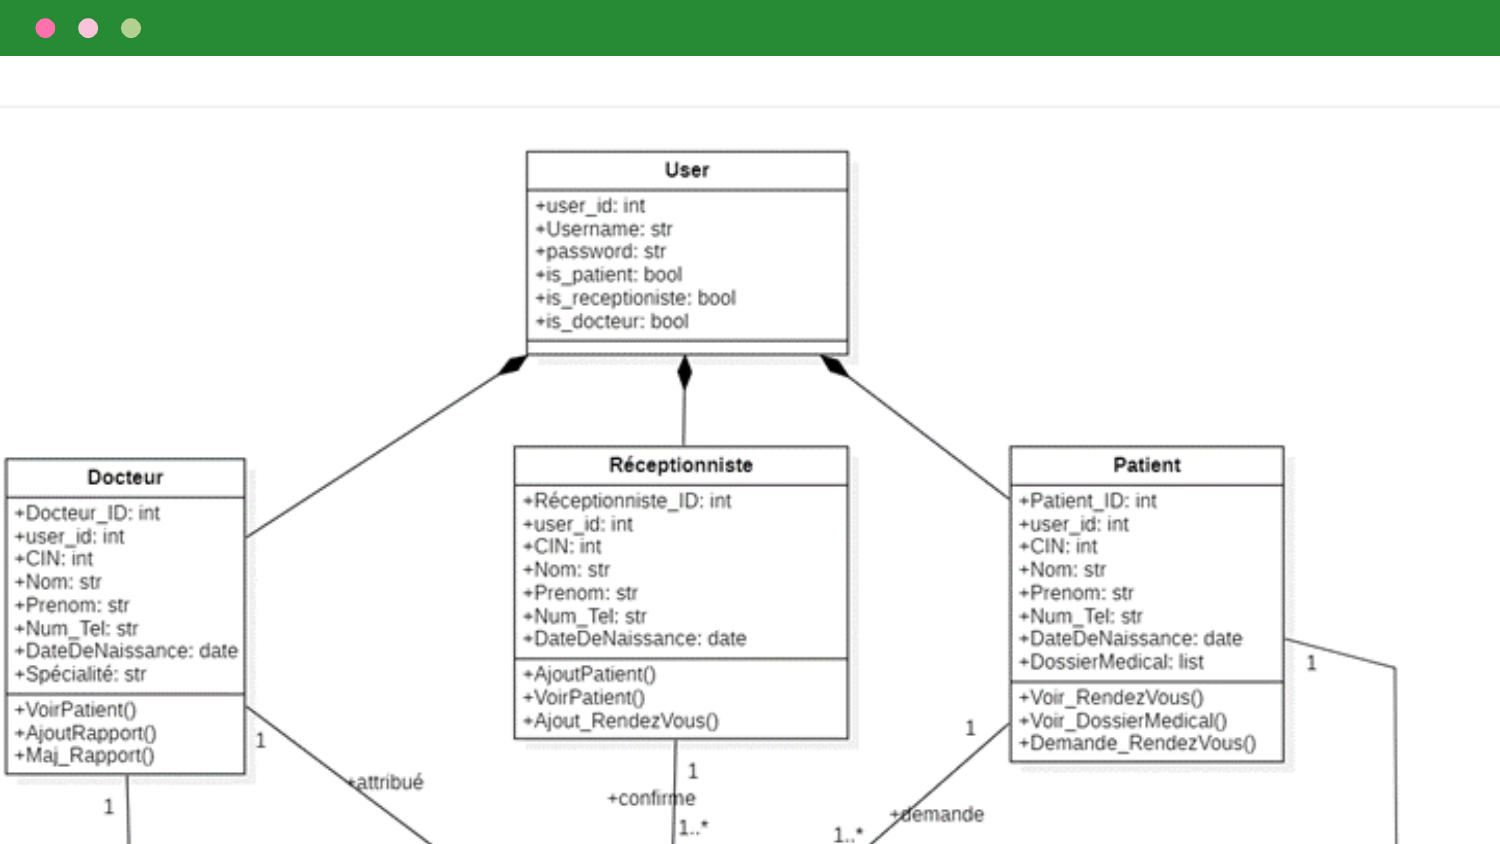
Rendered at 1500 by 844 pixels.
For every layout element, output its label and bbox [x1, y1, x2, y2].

picture [0, 108, 1500, 844]
